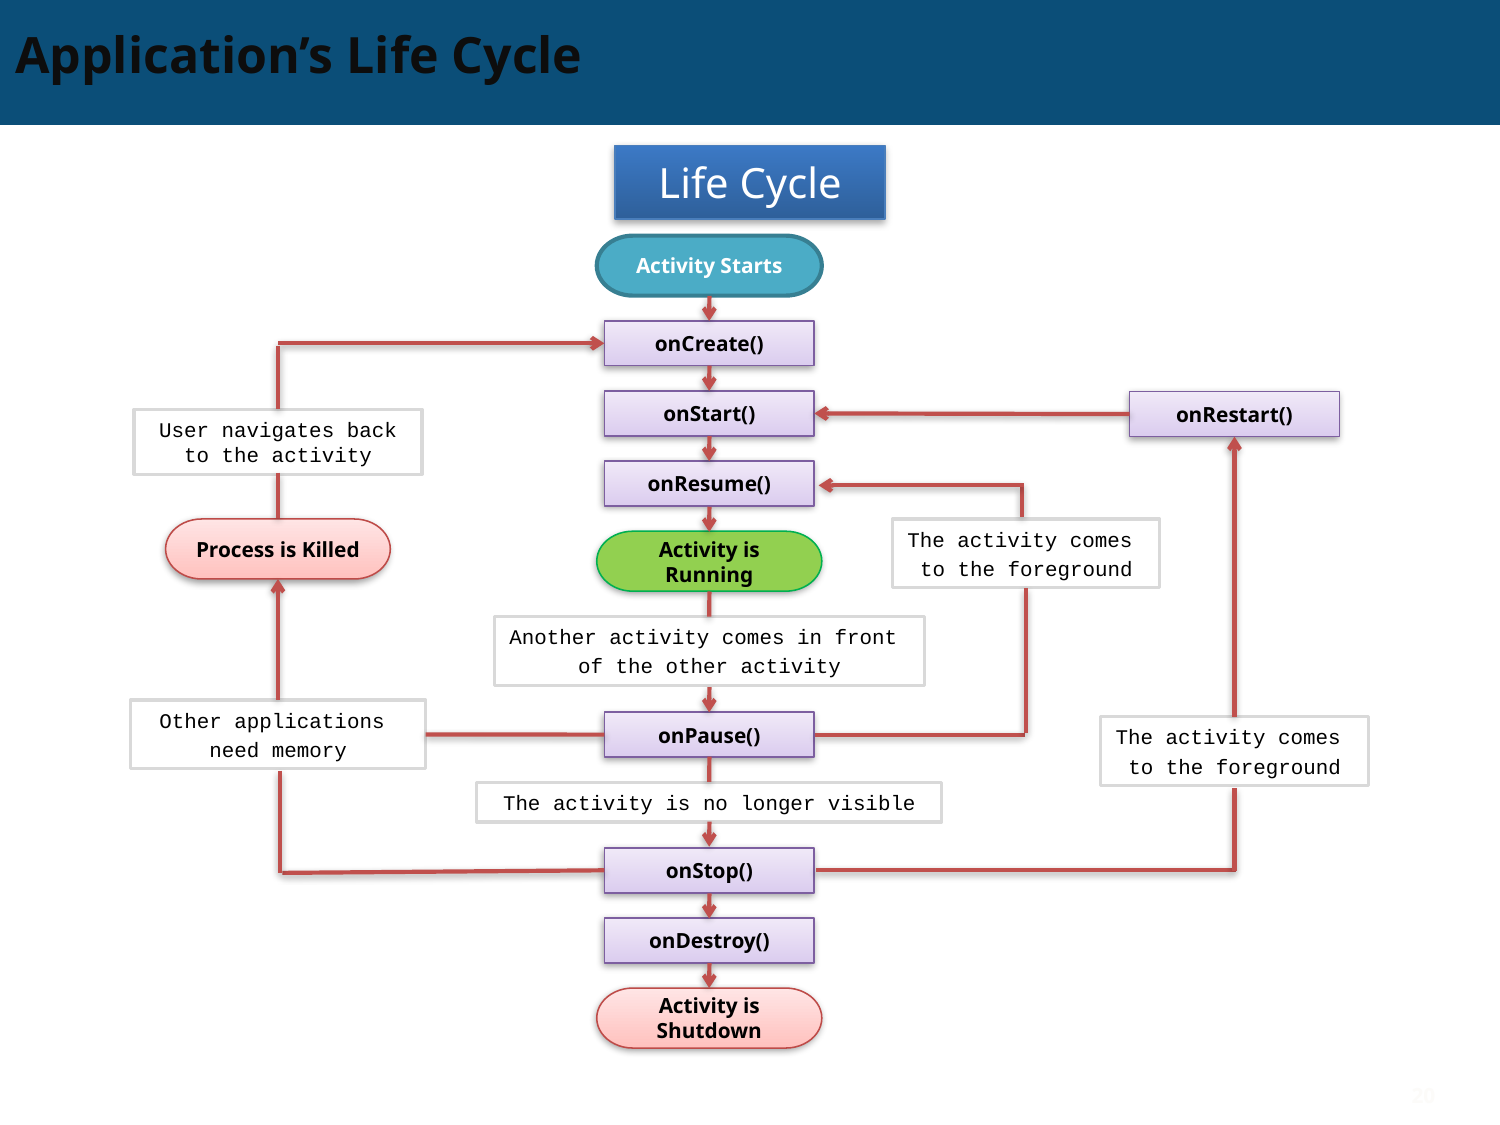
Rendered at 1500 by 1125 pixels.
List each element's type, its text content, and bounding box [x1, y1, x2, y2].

title Application’s Life Cycle [0, 21, 1351, 86]
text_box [130, 235, 1370, 1049]
text_box Life Cycle [614, 145, 886, 220]
